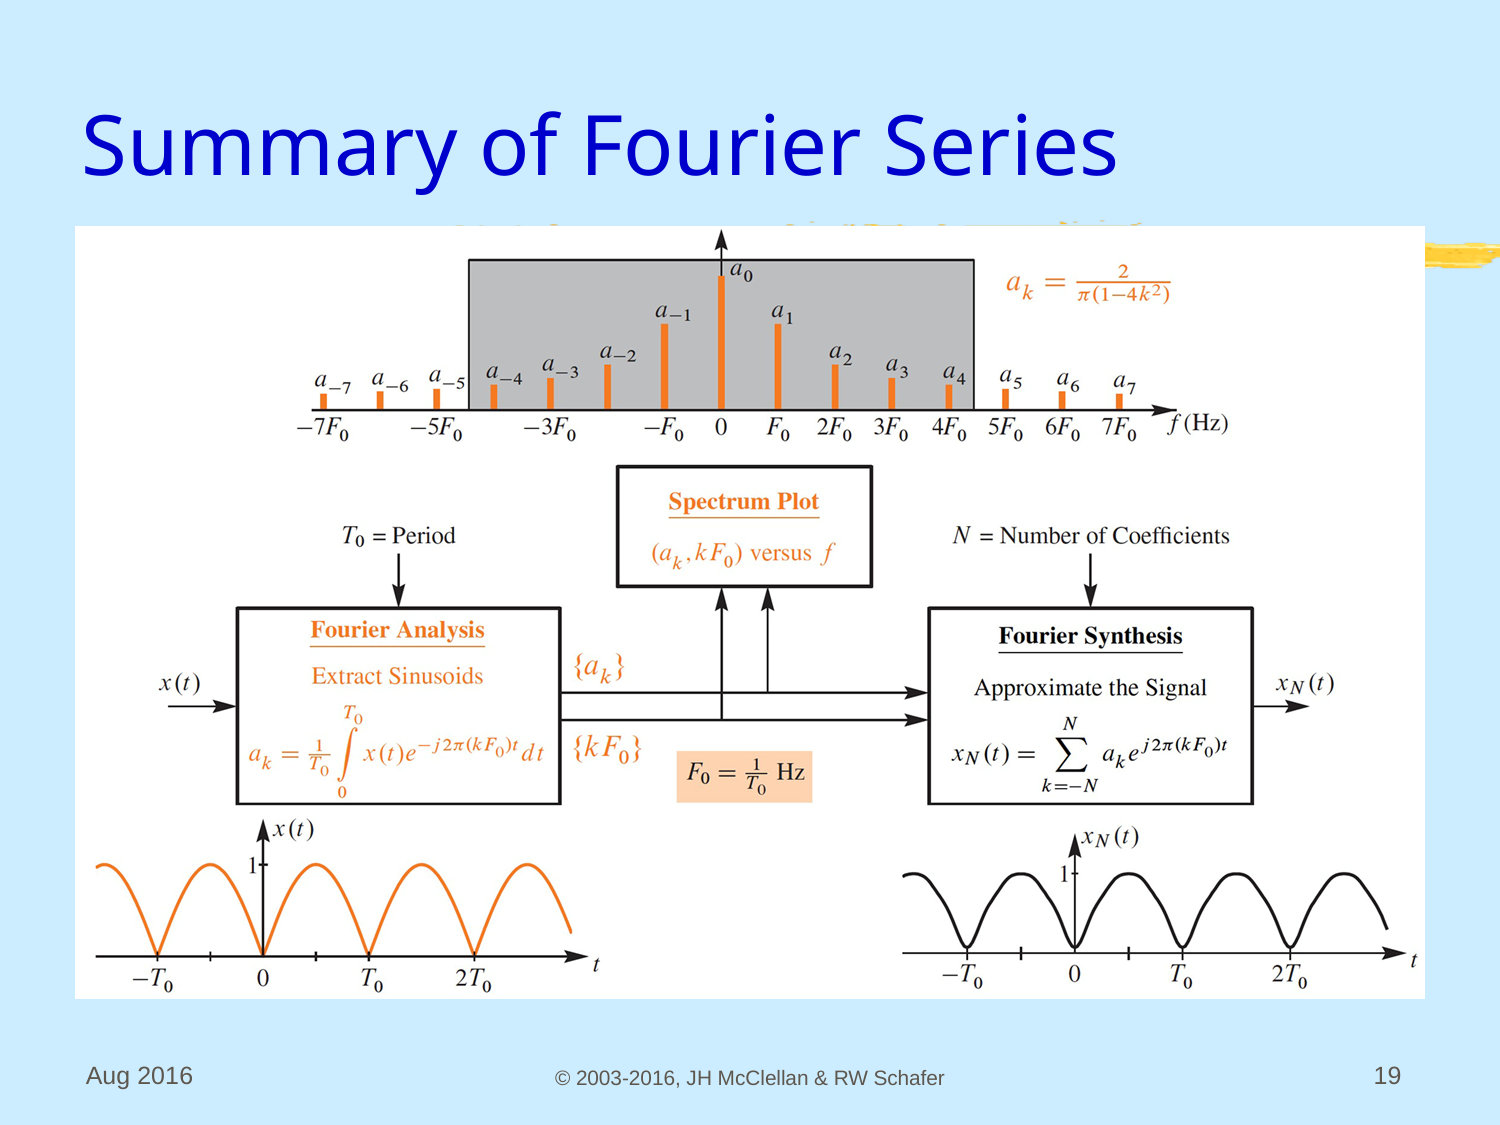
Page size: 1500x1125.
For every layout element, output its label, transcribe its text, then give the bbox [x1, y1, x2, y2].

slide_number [70, 1021, 384, 1098]
footer © 2003-2016, JH McClellan & RW Schafer [512, 1021, 988, 1098]
slide_number 19 [1103, 1021, 1417, 1098]
title Summary of Fourier Series [66, 37, 1342, 201]
picture [73, 215, 1500, 1001]
